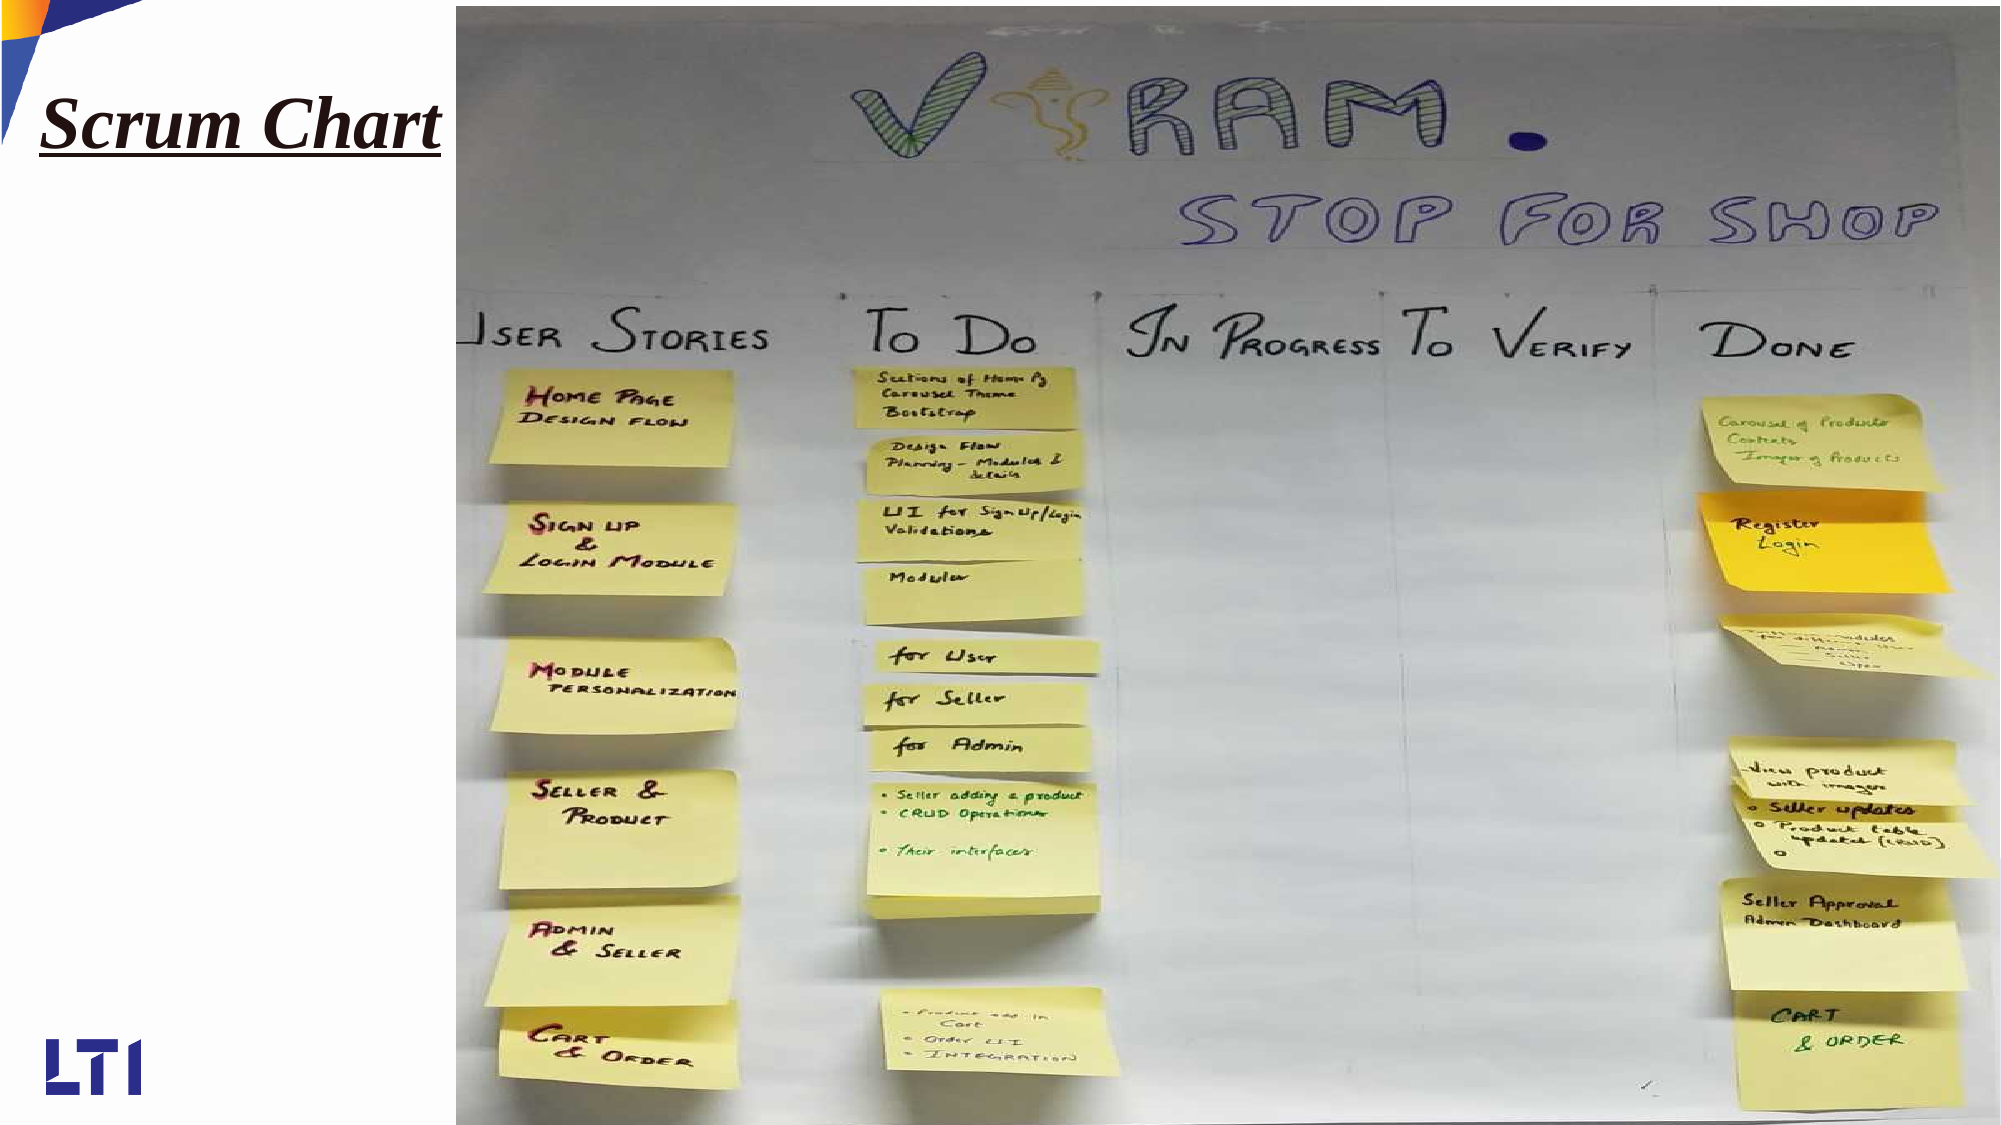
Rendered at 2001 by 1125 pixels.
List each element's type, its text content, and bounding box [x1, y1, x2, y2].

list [455, 6, 2000, 1125]
picture [46, 1039, 141, 1095]
picture [0, 0, 147, 73]
title Scrum Chart [0, 73, 450, 261]
